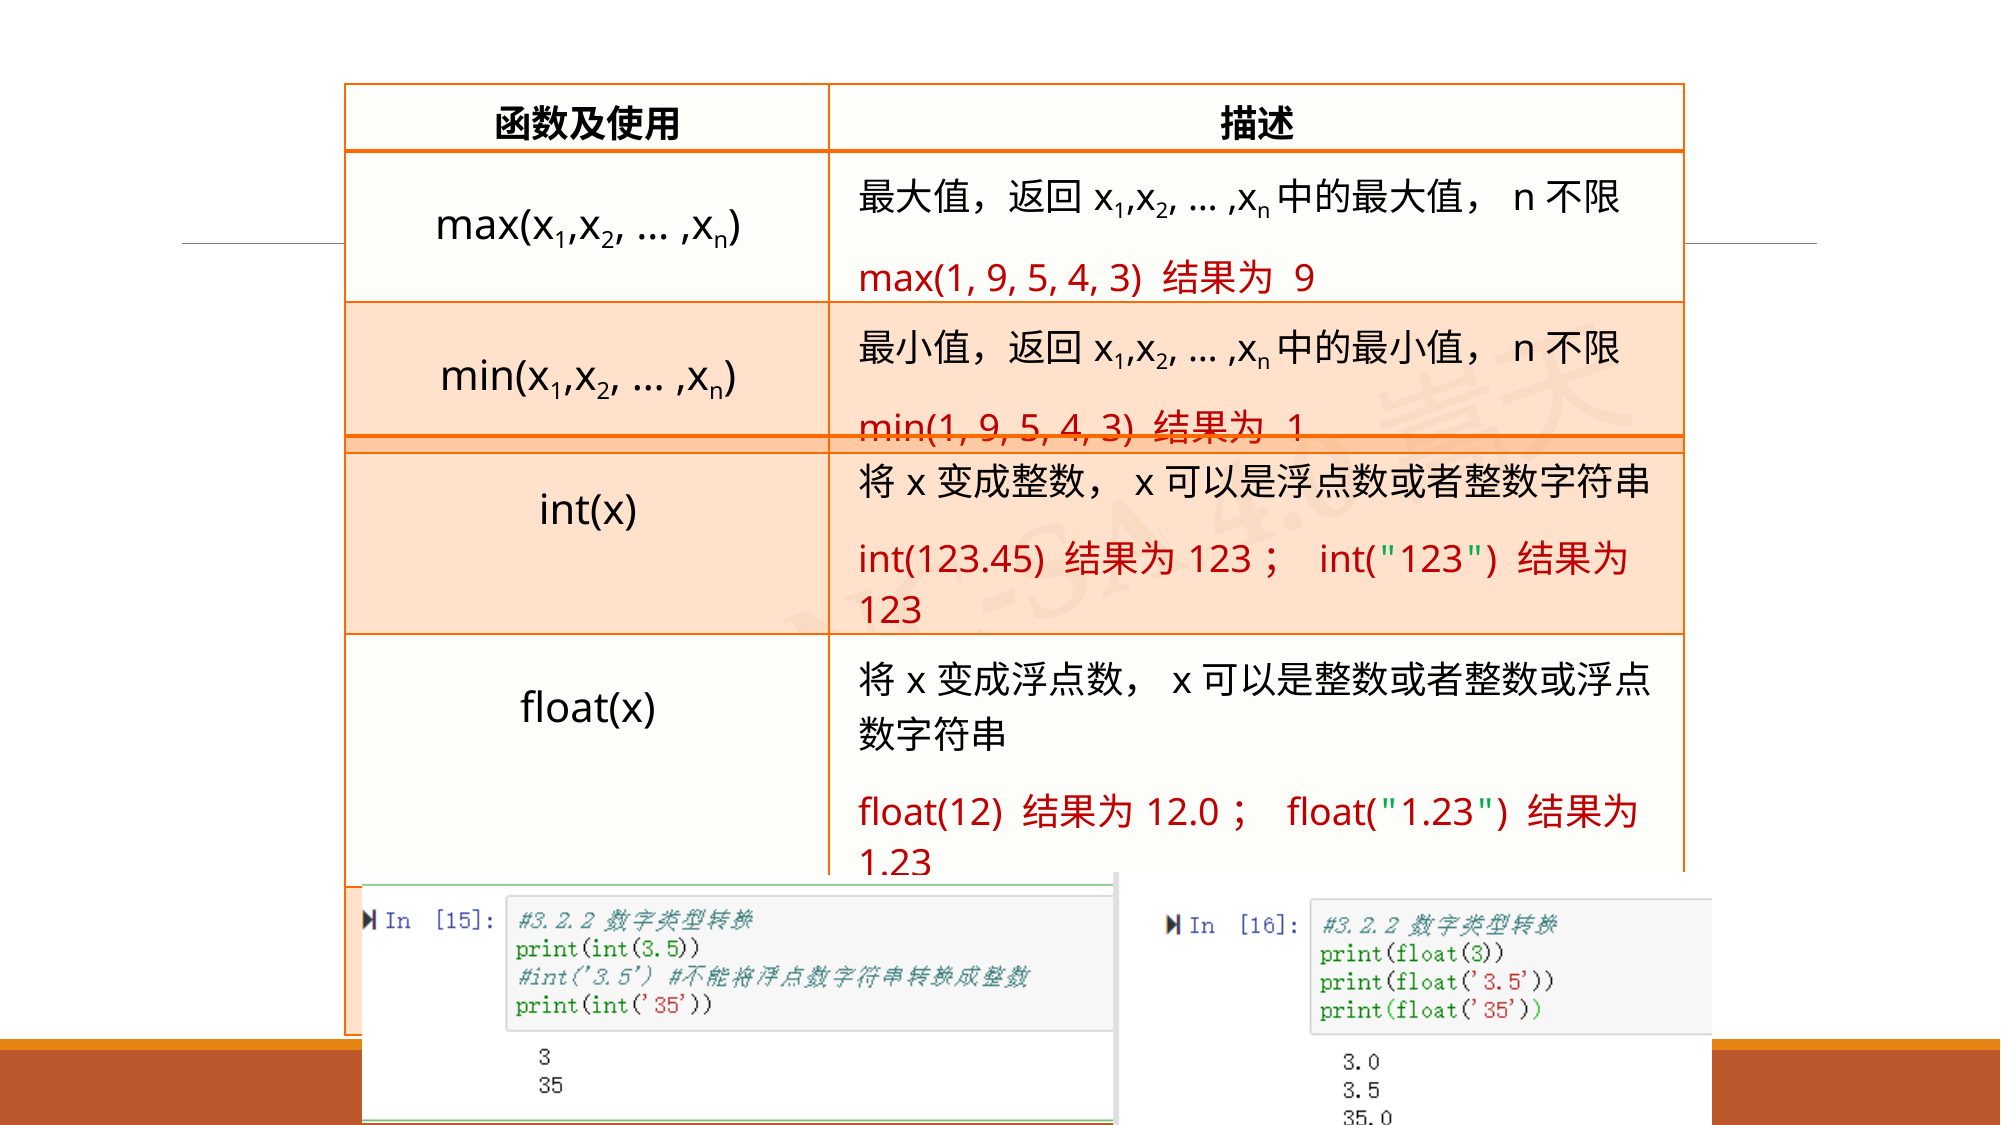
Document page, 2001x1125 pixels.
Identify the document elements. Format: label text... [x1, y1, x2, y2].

table_header 描述 [830, 85, 1683, 149]
table_cell 最小值，返回x1,x2, … ,xn中的最小值，n不限 min(1, 9, 5, 4, 3) 结果为 1 [830, 303, 1683, 434]
table_header 将x变成整数，x可以是浮点数或者整数字符串 int(123.45) 结果为123； int("123") 结果为123 [830, 438, 1683, 633]
table_header int(x) [346, 438, 828, 633]
table_cell complex(x) [346, 888, 358, 1034]
table_cell min(x1,x2, … ,xn) [346, 303, 828, 434]
picture [361, 872, 1713, 1125]
table_header 函数及使用 [346, 85, 828, 149]
table_cell float(x) [346, 635, 828, 886]
table_cell 最大值，返回x1,x2, … ,xn中的最大值，n不限 max(1, 9, 5, 4, 3) 结果为 9 [830, 153, 1683, 301]
table_cell max(x1,x2, … ,xn) [346, 153, 828, 301]
table_cell 将x变成浮点数，x可以是整数或者整数或浮点数字符串 float(12) 结果为12.0； float("1.23") 结果为1.23 [830, 635, 1683, 872]
